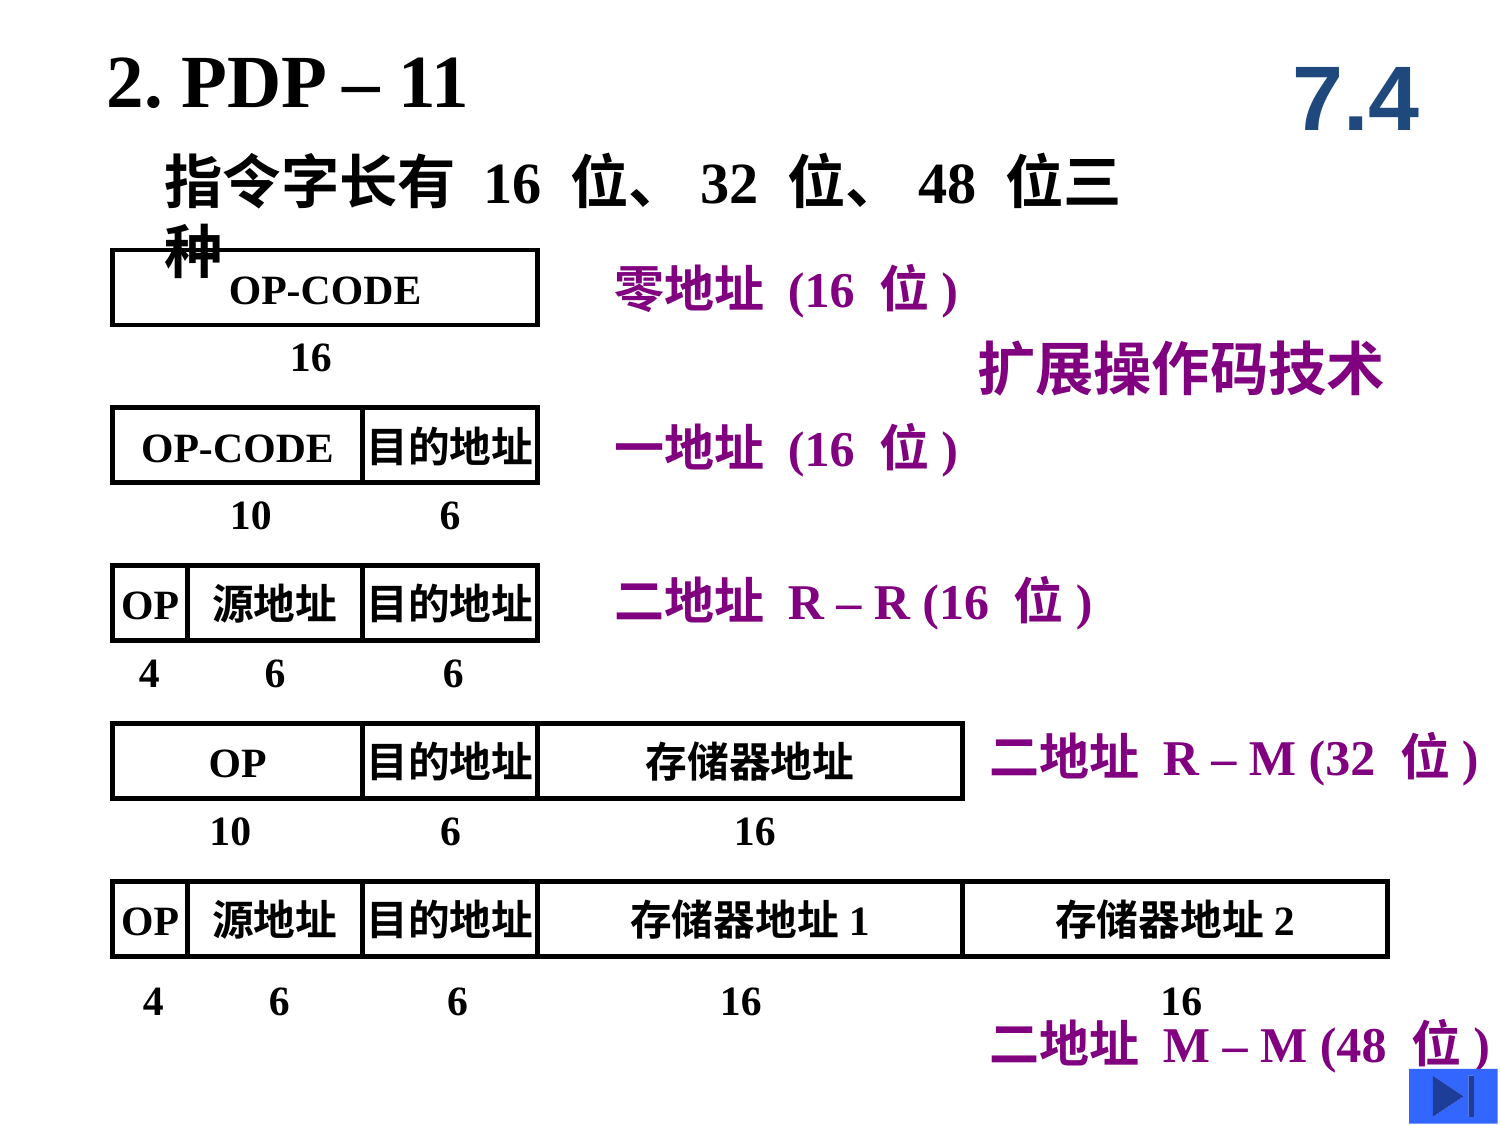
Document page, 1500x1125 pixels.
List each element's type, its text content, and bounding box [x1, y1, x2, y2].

text_box 7.4 [1262, 24, 1450, 163]
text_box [112, 565, 538, 704]
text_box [112, 249, 538, 388]
text_box 二地址 R – M (32 位) [974, 718, 1500, 794]
text_box 扩展操作码技术 [962, 324, 1450, 410]
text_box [112, 407, 588, 546]
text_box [112, 881, 1401, 1032]
text_box 二地址 R – R (16 位) [599, 562, 1213, 638]
text_box 零地址 (16 位) [599, 249, 988, 325]
text_box 2. PDP – 11 [91, 24, 485, 130]
text_box 一地址 (16 位) [599, 408, 988, 484]
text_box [112, 723, 963, 862]
text_box 二地址 M – M (48 位) [974, 1004, 1500, 1080]
text_box 指令字长有 16 位、32 位、48 位三种 [150, 137, 1175, 293]
text_box [1409, 1068, 1498, 1124]
